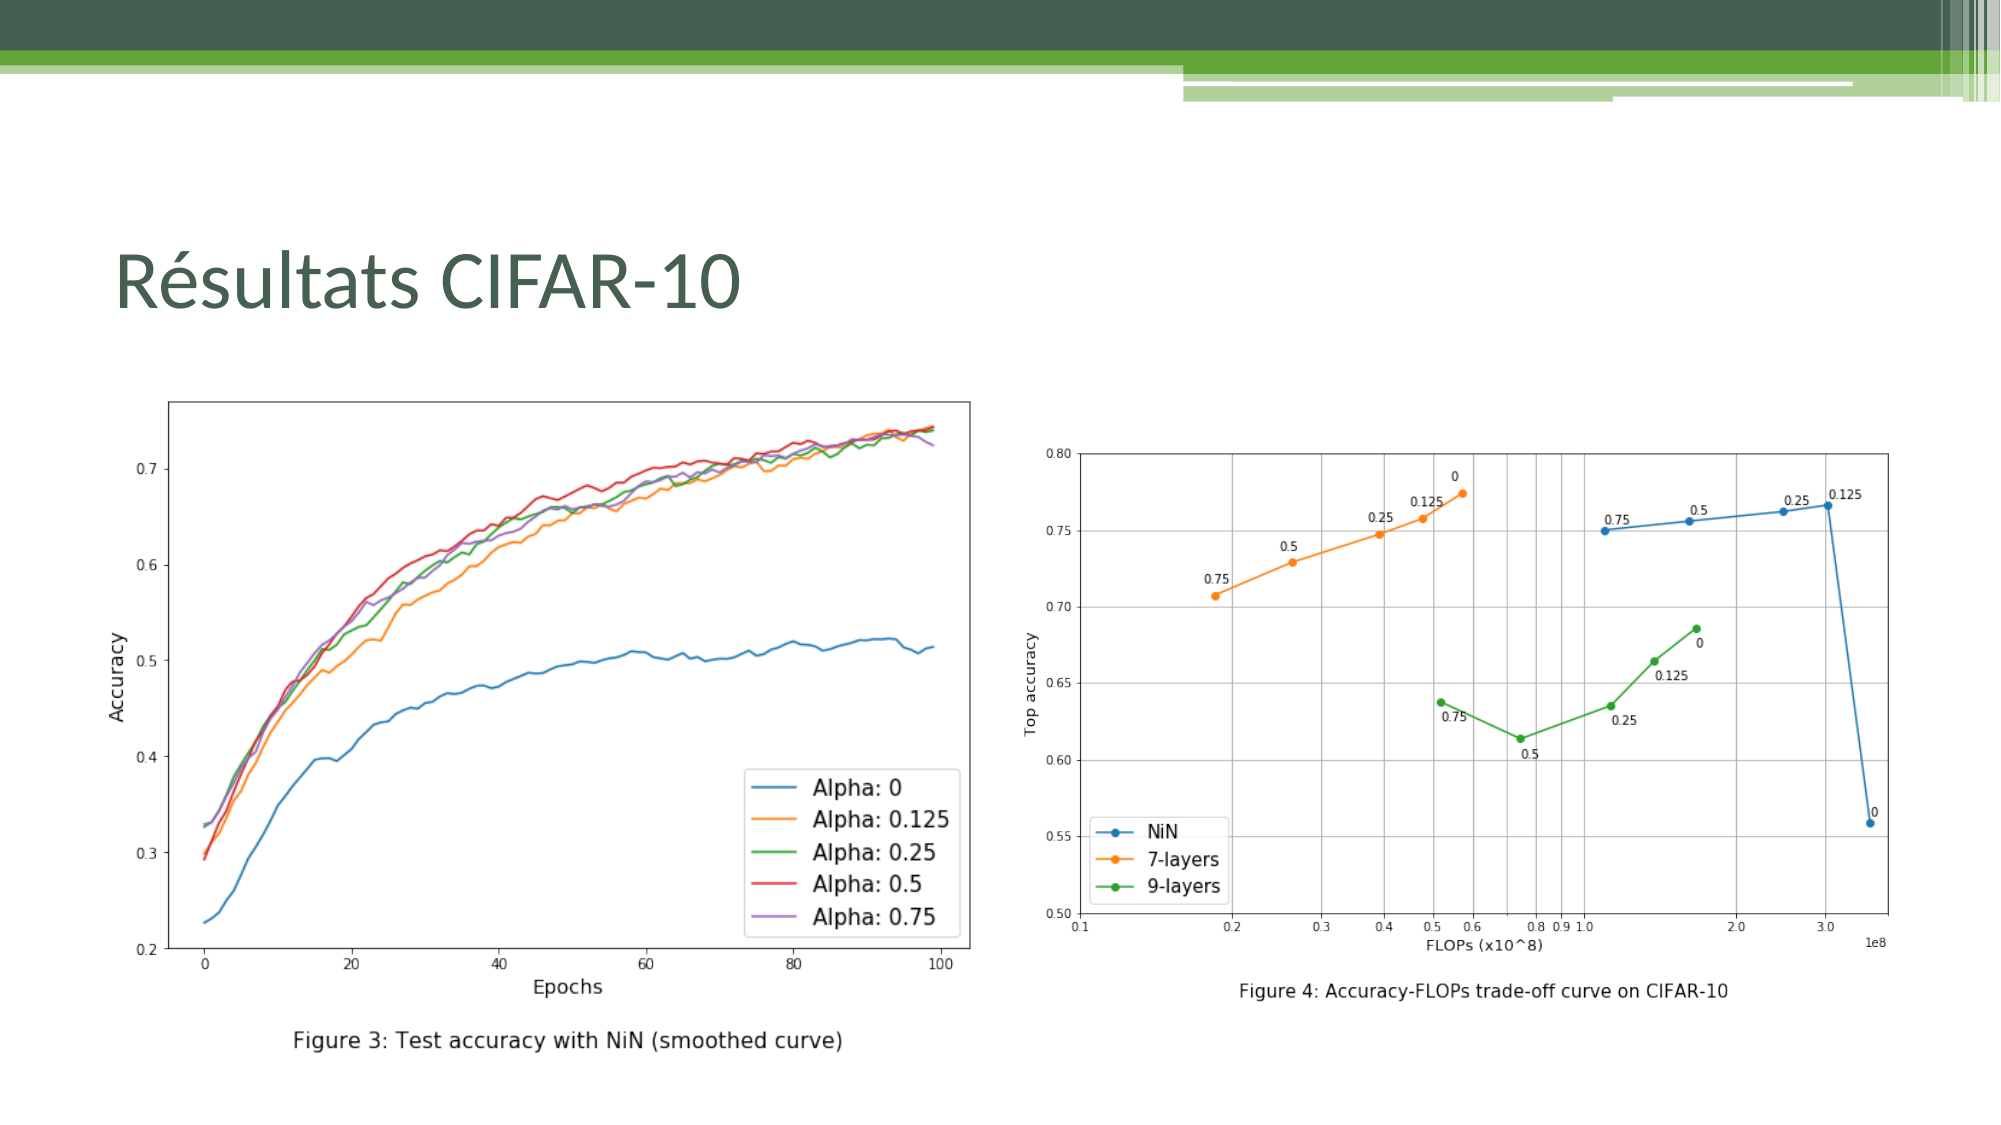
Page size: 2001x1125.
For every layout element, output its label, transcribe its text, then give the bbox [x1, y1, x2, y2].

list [1016, 440, 1900, 1010]
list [99, 387, 984, 1063]
title Résultats CIFAR-10 [99, 187, 1900, 363]
